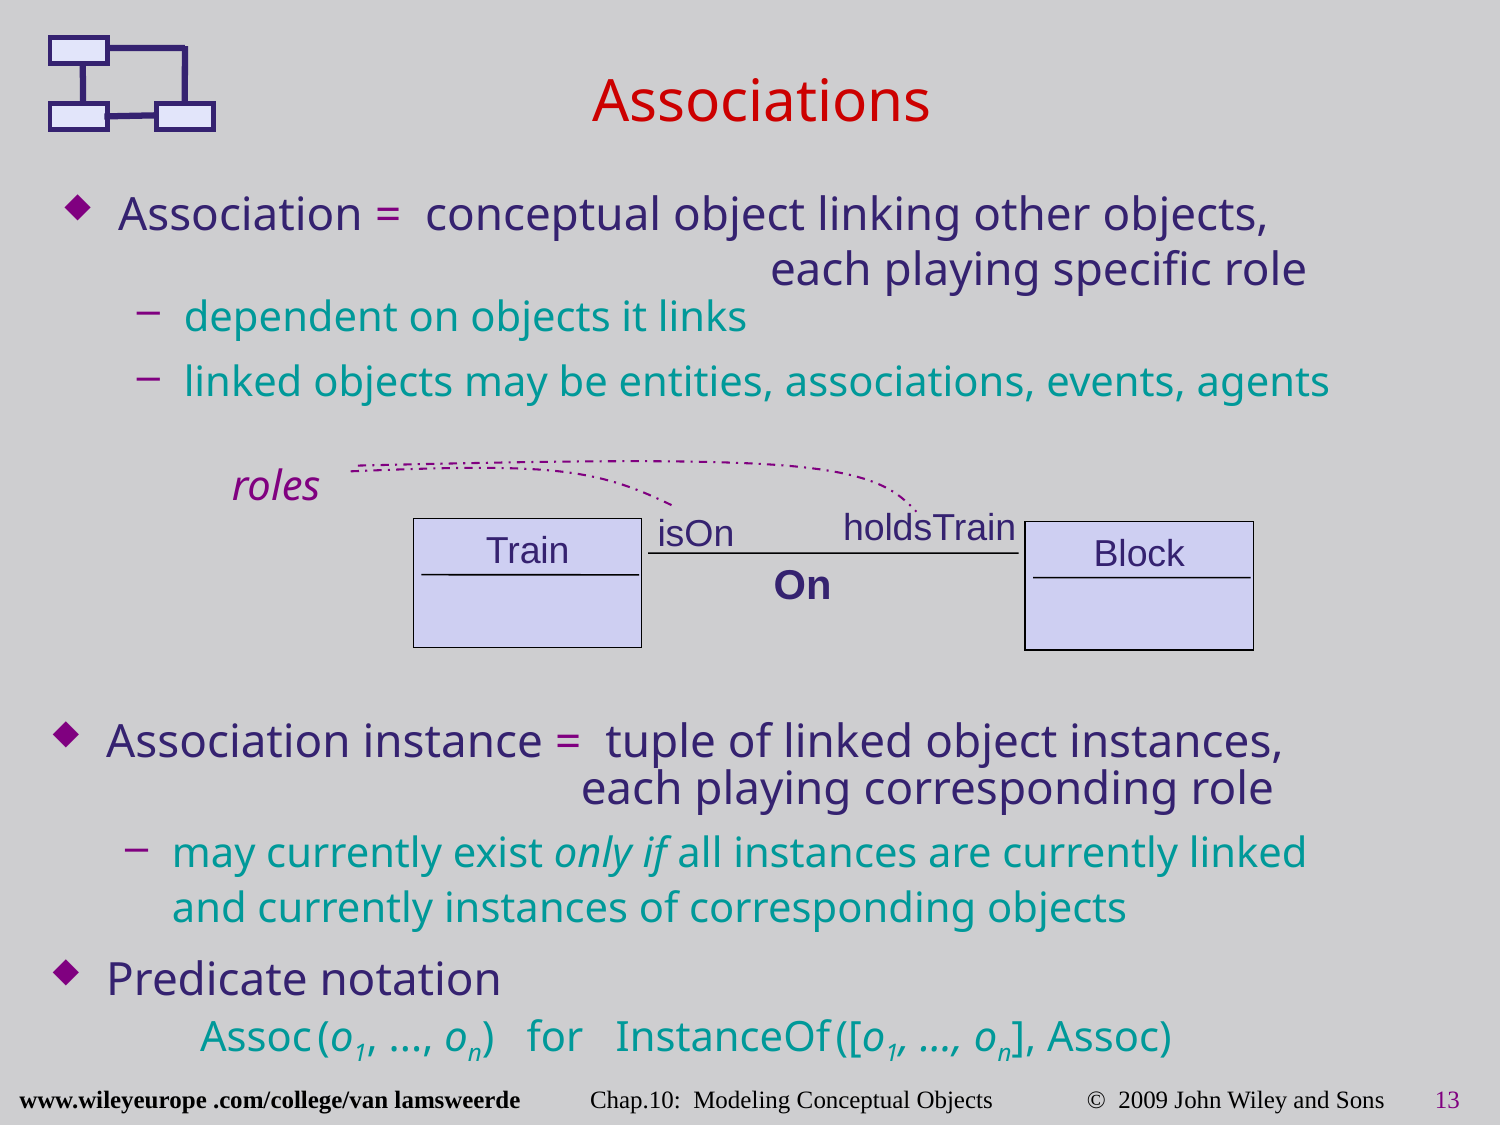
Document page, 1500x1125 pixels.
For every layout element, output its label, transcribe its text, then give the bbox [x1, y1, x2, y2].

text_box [49, 36, 214, 130]
text_box Association instance = tuple of linked object instances, each playing corresponding role may currently exist only if all instances are currently linked and currently instances of corresponding objects Predicate notation Assoc (o1, ..., on) for InstanceOf ([o1, ..., on], Assoc) [31, 696, 1387, 1048]
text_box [216, 450, 1254, 651]
list Association = conceptual object linking other objects, each playing specific role dependent on objects it links linked objects may be entities, associations, events, agents [22, 158, 1460, 426]
title Associations [52, 35, 1473, 161]
